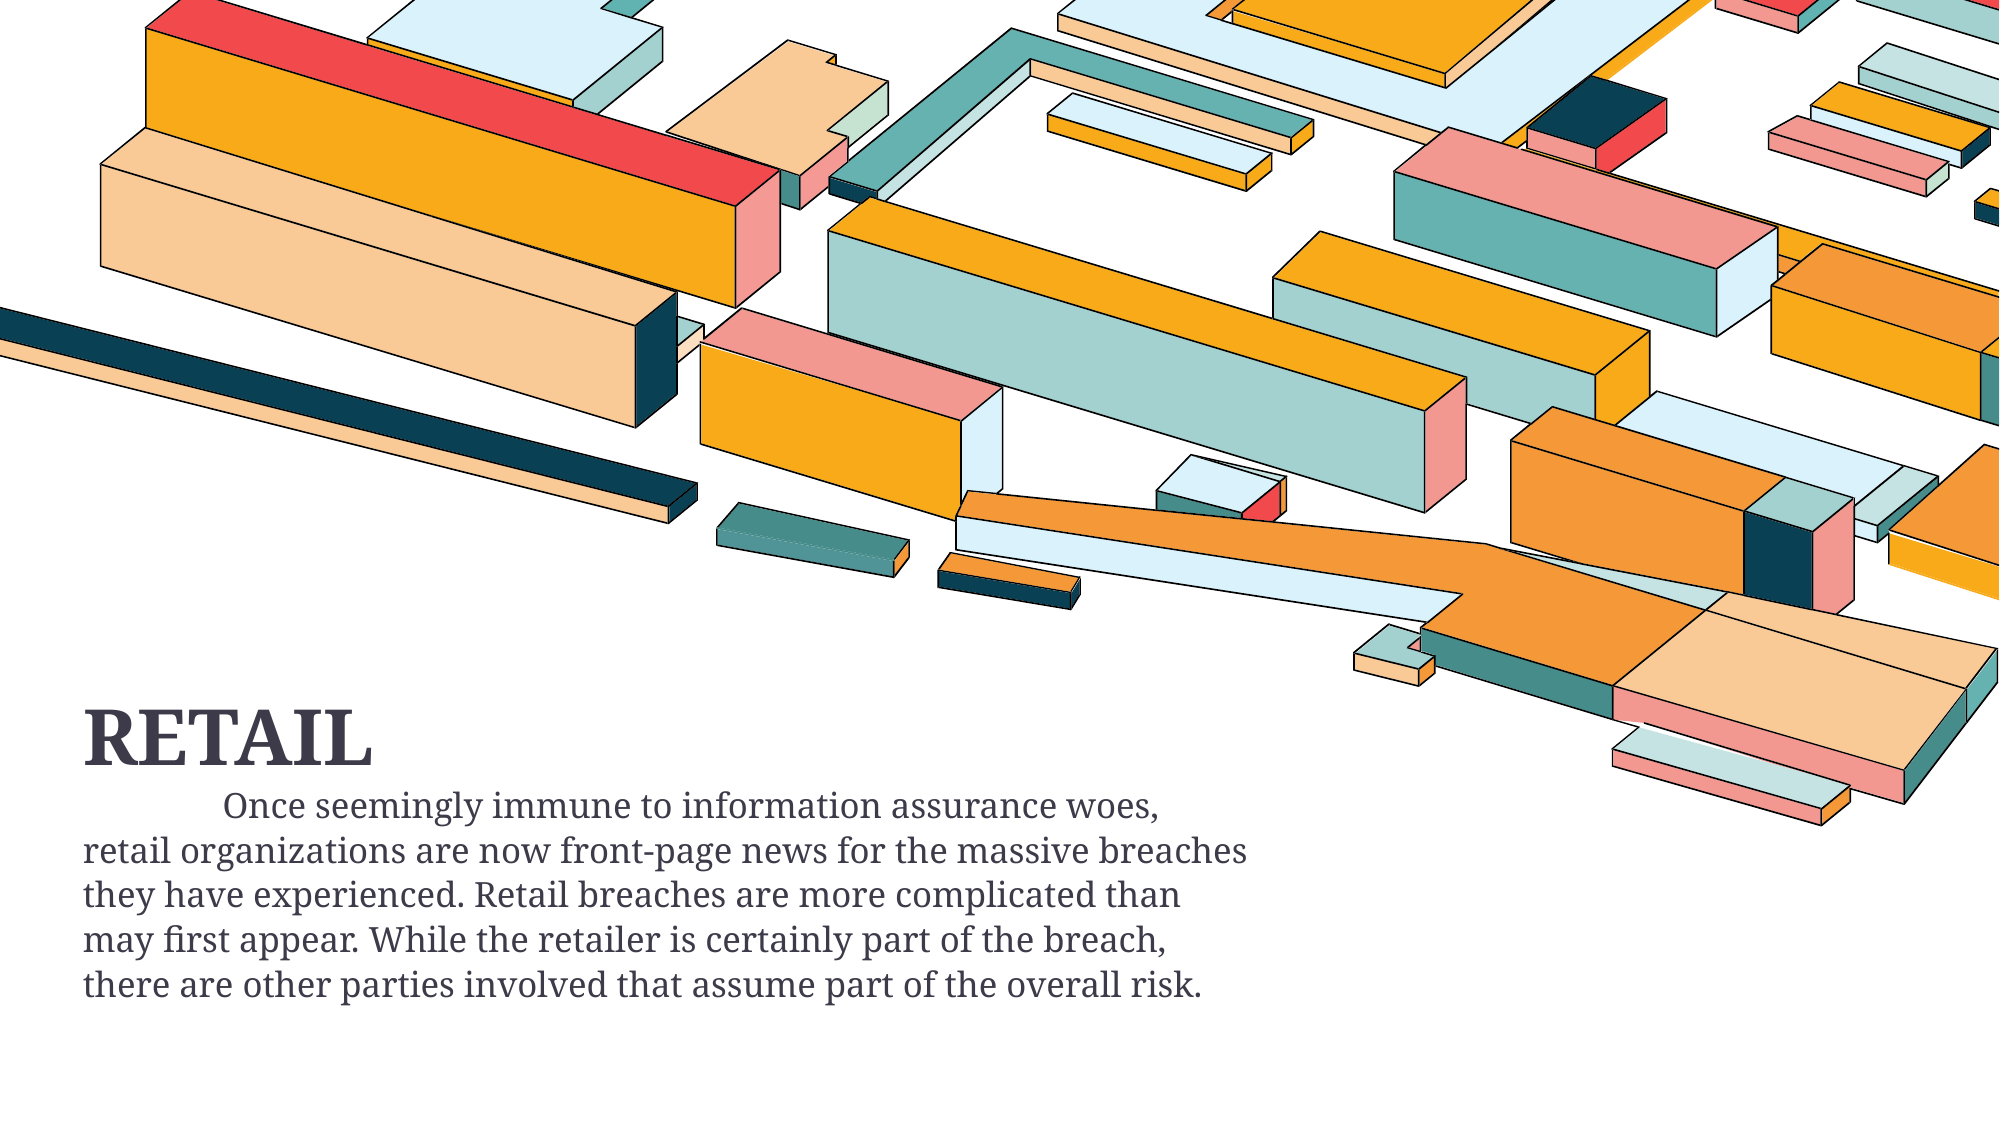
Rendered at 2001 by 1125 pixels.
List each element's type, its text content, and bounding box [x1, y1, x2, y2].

title Retail Once seemingly immune to information assurance woes, retail organizations are now front-page news for the massive breaches they have experienced. Retail breaches are more complicated than may first appear. While the retailer is certainly part of the breach, there are other parties involved that assume part of the overall risk. [67, 640, 1265, 1012]
